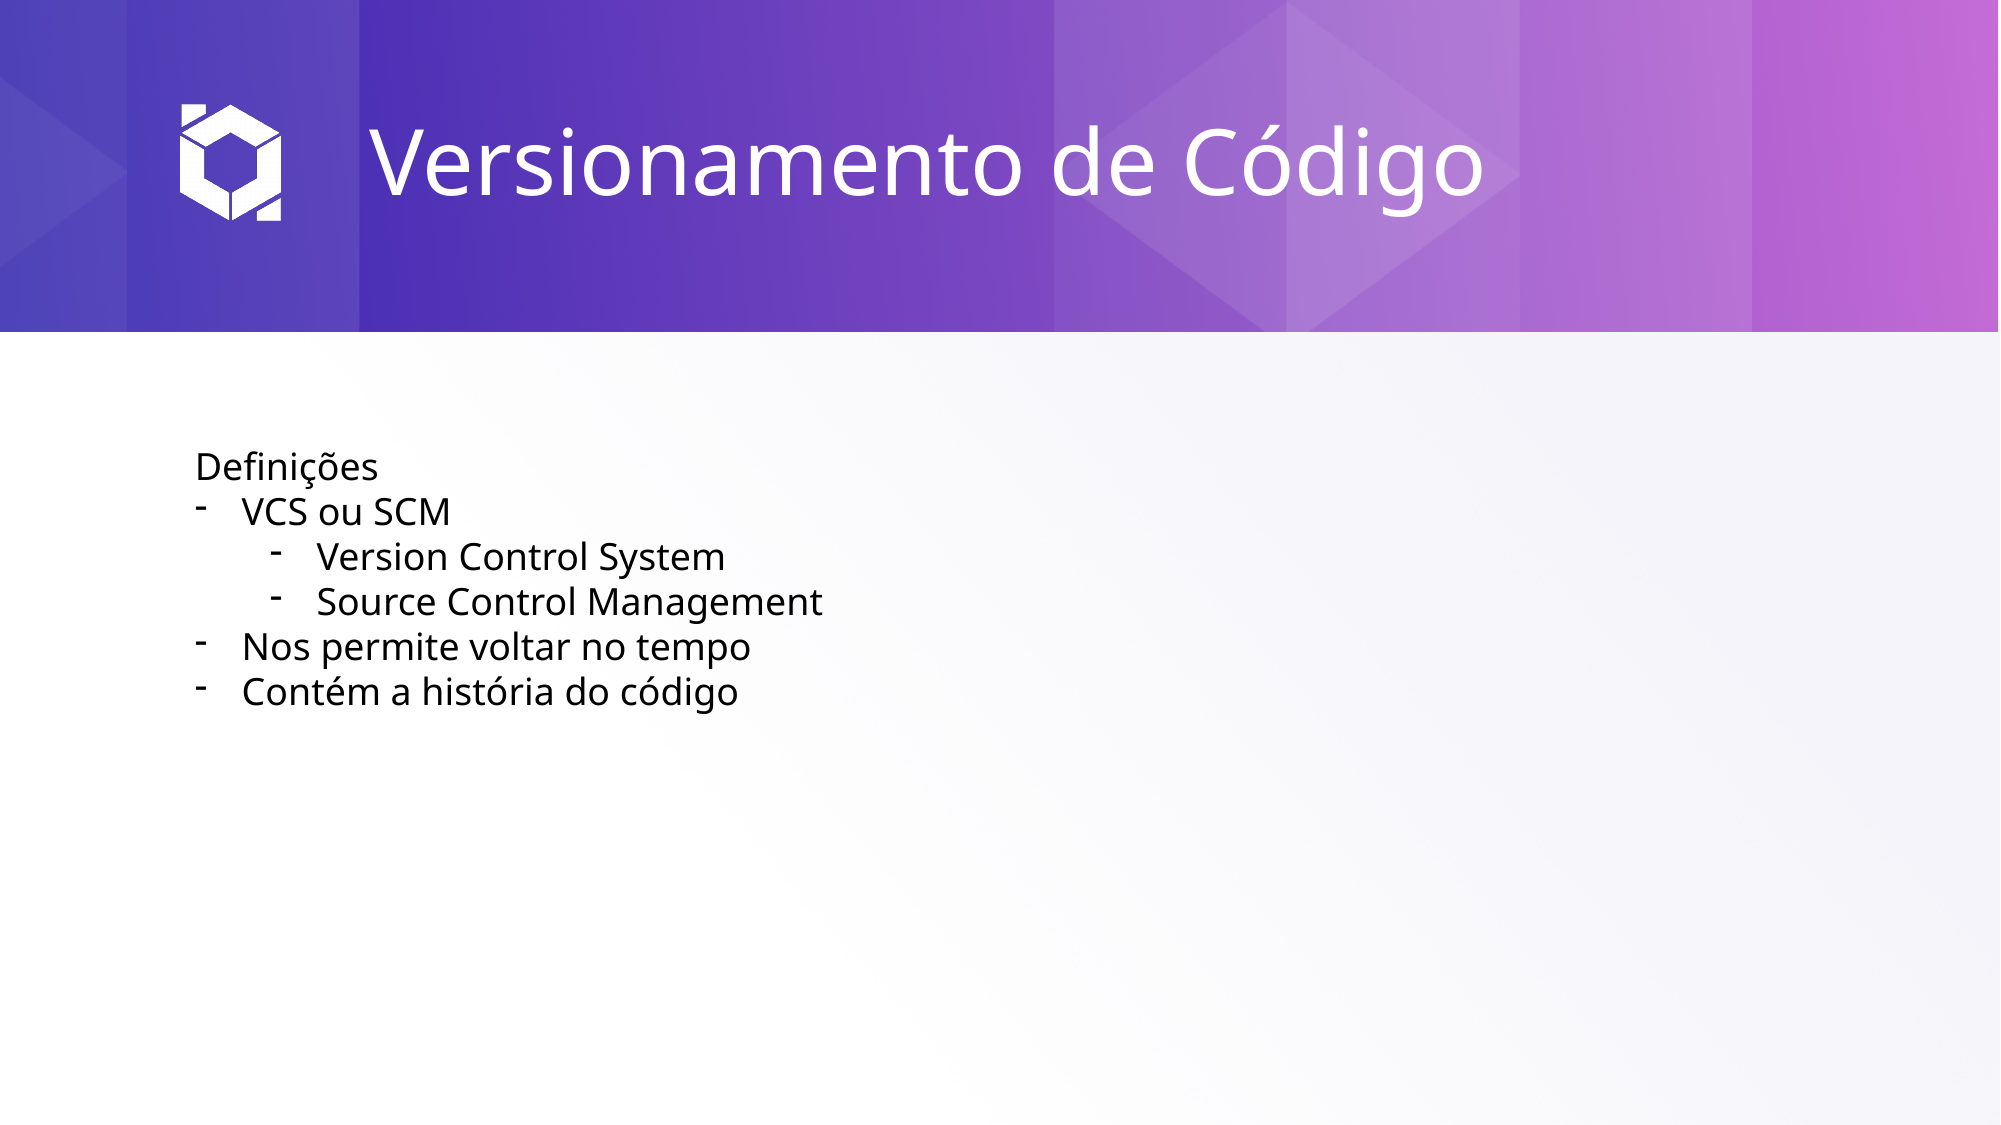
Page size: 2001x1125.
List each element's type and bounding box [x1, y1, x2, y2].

list [0, 332, 2000, 1125]
picture [0, 0, 2000, 332]
